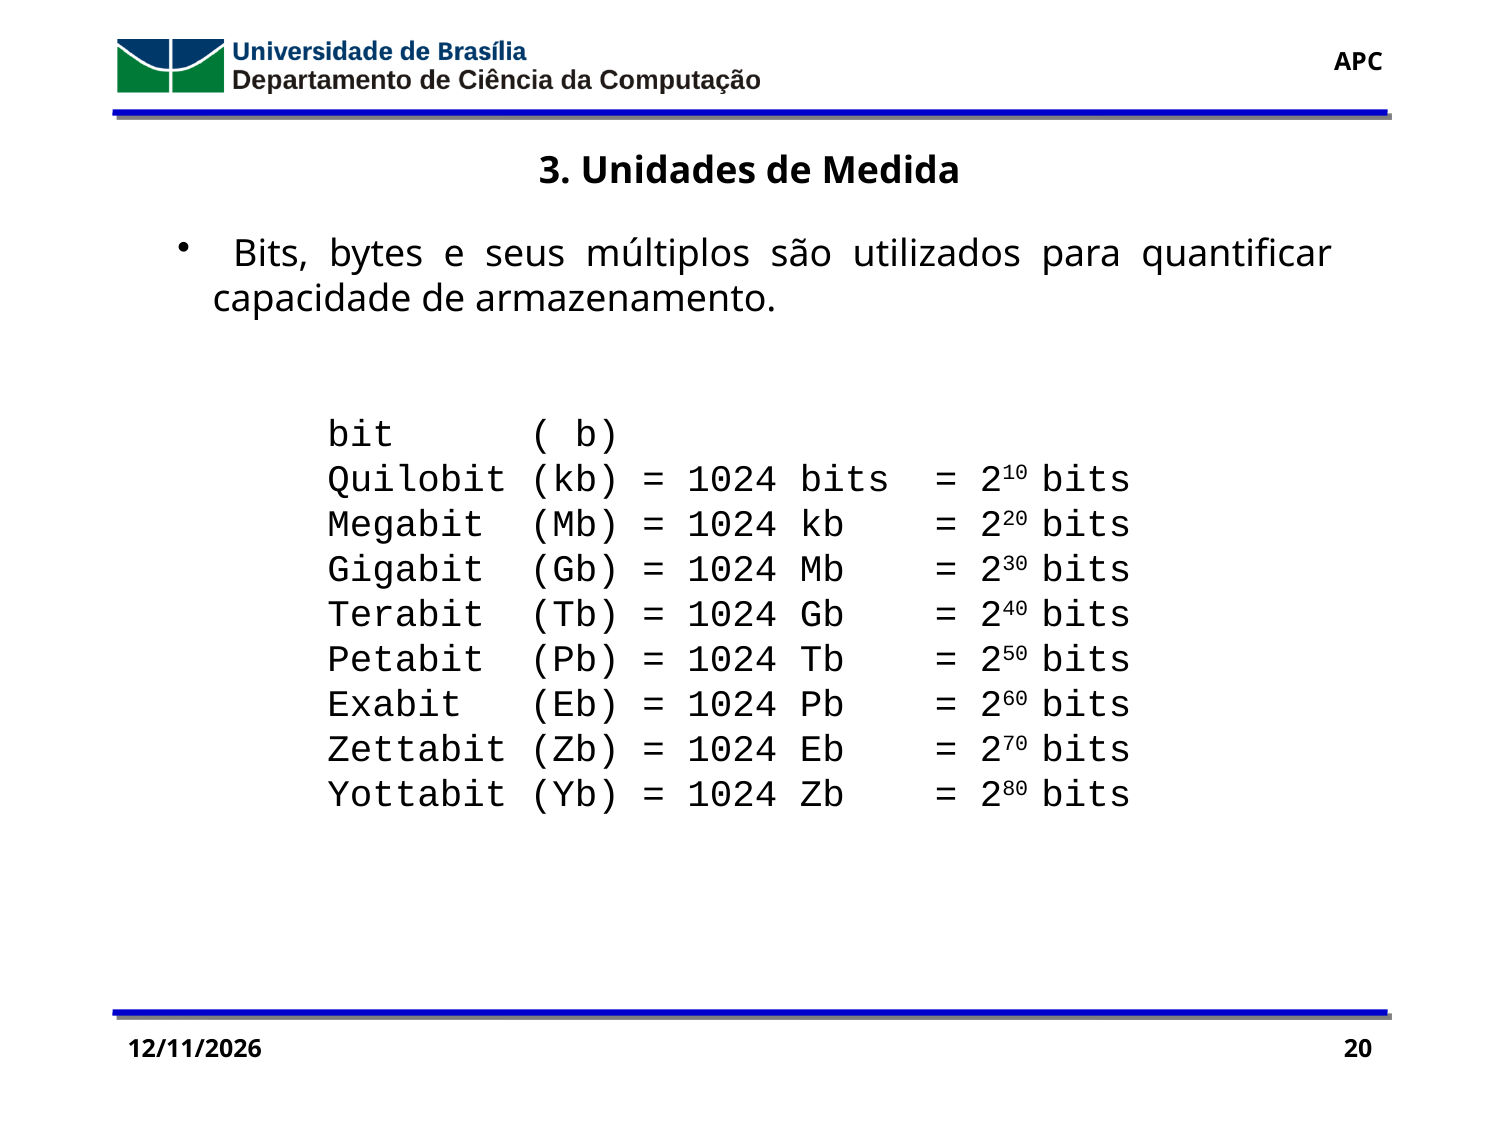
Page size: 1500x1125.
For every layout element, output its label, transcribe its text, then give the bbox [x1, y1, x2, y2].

text_box [0, 0, 1500, 75]
slide_number 20 [1074, 1024, 1388, 1101]
text_box Bits, bytes e seus múltiplos são utilizados para quantificar capacidade de armazenamento. bit ( b) Quilobit (kb) = 1024 bits = 210 bits Megabit (Mb) = 1024 kb = 220 bits Gigabit (Gb) = 1024 Mb = 230 bits Terabit (Tb) = 1024 Gb = 240 bits Petabit (Pb) = 1024 Tb = 250 bits Exabit (Eb) = 1024 Pb = 260 bits Zettabit (Zb) = 1024 Eb = 270 bits Yottabit (Yb) = 1024 Zb = 280 bits [162, 243, 1348, 821]
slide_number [112, 1024, 426, 1101]
picture [117, 75, 760, 94]
text_box 3. Unidades de Medida [112, 138, 1388, 243]
